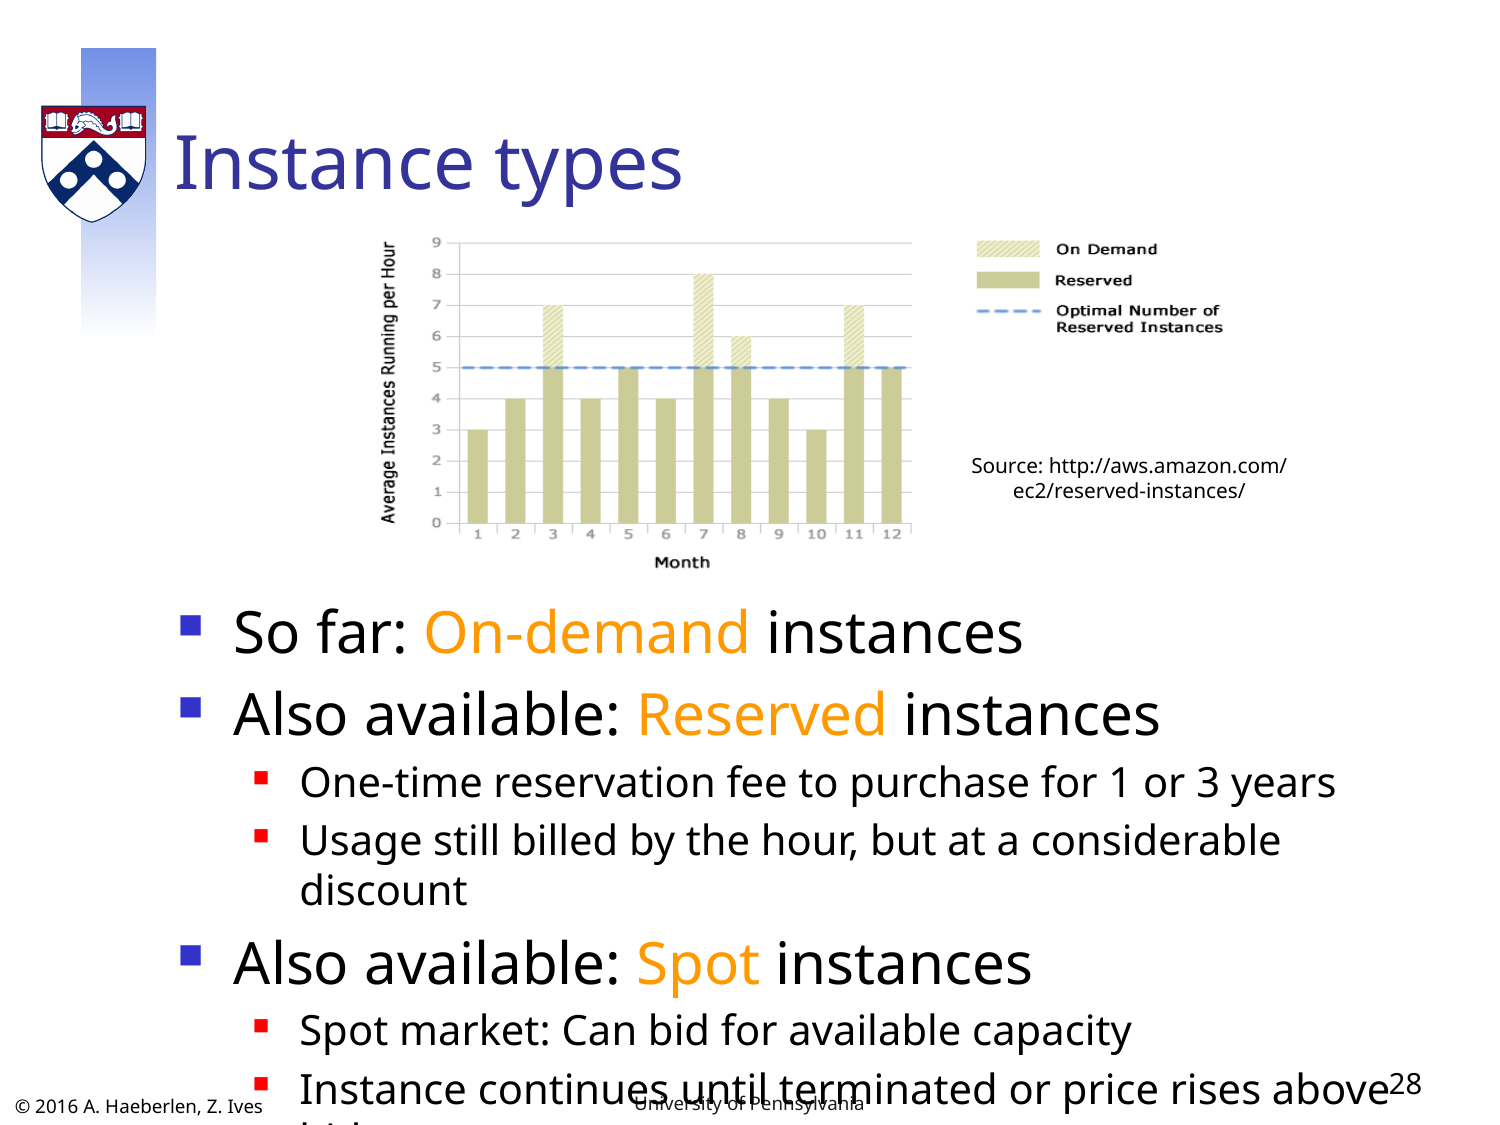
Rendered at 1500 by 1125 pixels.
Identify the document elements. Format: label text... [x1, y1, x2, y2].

list So far: On-demand instances Also available: Reserved instances One-time reservation fee to purchase for 1 or 3 years Usage still billed by the hour, but at a considerable discount Also available: Spot instances Spot market: Can bid for available capacity Instance continues until terminated or price rises above bid [162, 587, 1438, 1089]
picture [39, 103, 148, 225]
text_box Source: http://aws.amazon.com/ ec2/reserved-instances/ [1272, 444, 1302, 510]
picture [360, 225, 1268, 579]
title Instance types [158, 49, 1438, 213]
footer University of Pennsylvania [512, 1083, 987, 1125]
slide_number 28 [1124, 1037, 1438, 1113]
